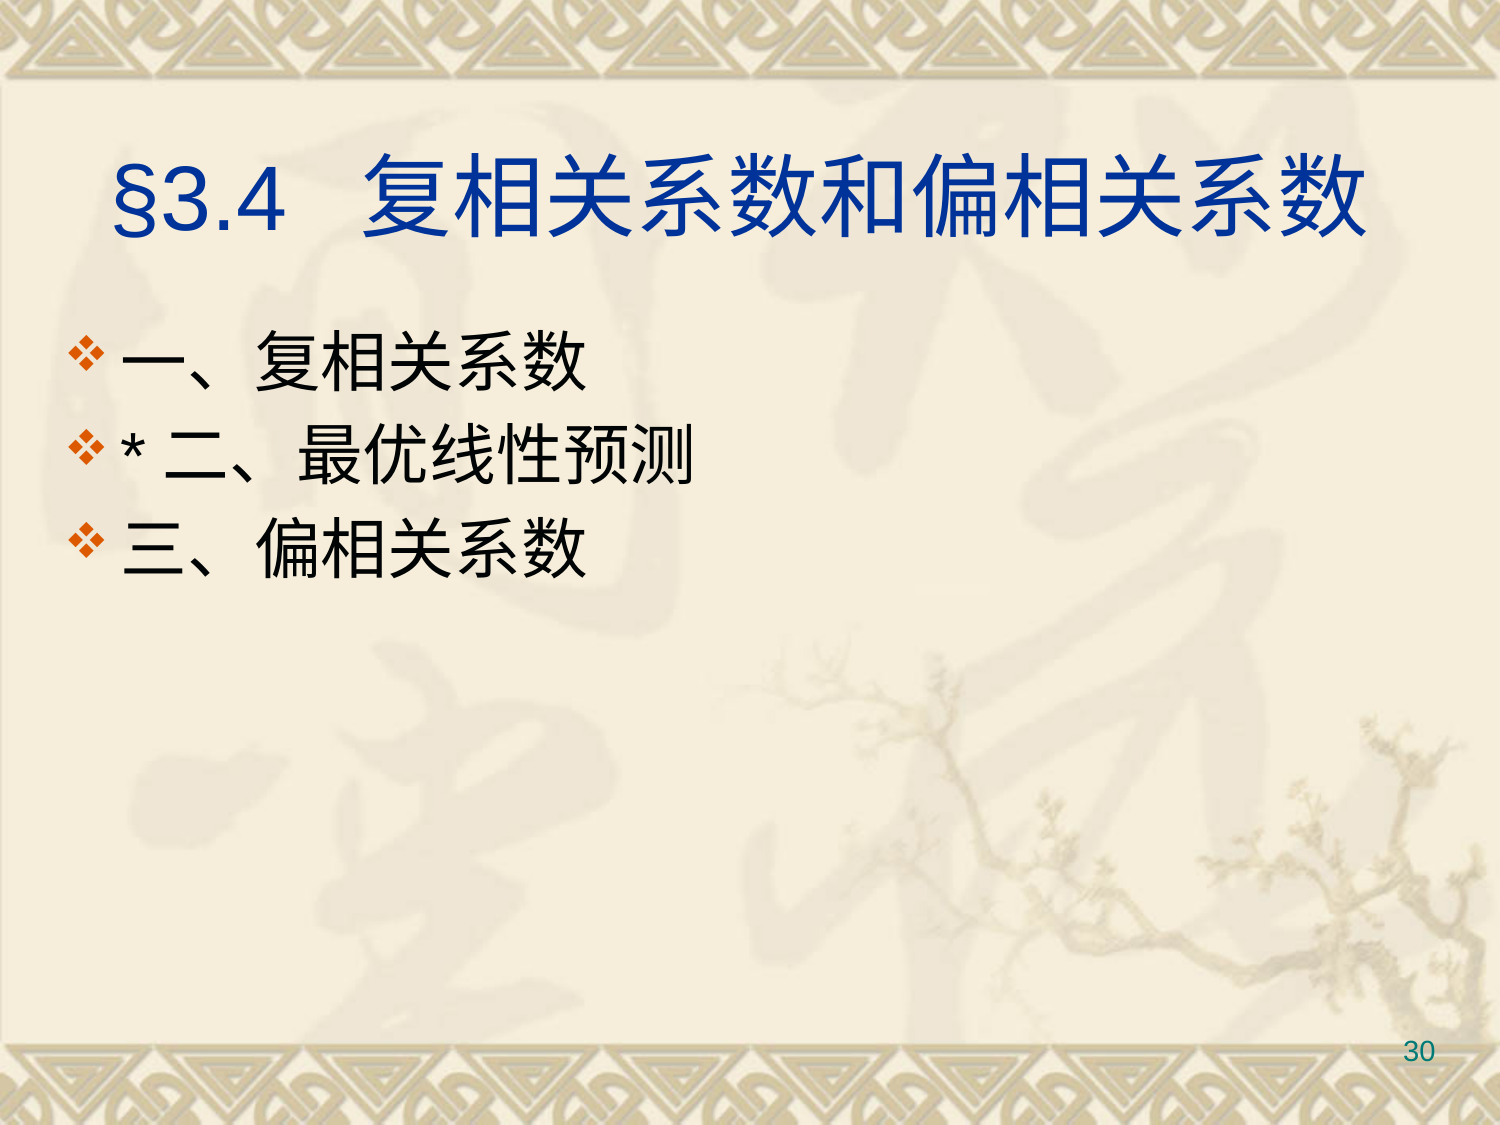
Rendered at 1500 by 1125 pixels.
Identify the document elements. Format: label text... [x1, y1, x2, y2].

slide_number 30 [1074, 1024, 1451, 1103]
picture [0, 0, 1500, 1125]
title §3.4 复相关系数和偏相关系数 [49, 99, 1451, 288]
list 一、复相关系数 *二、最优线性预测 三、偏相关系数 [49, 312, 1451, 1001]
